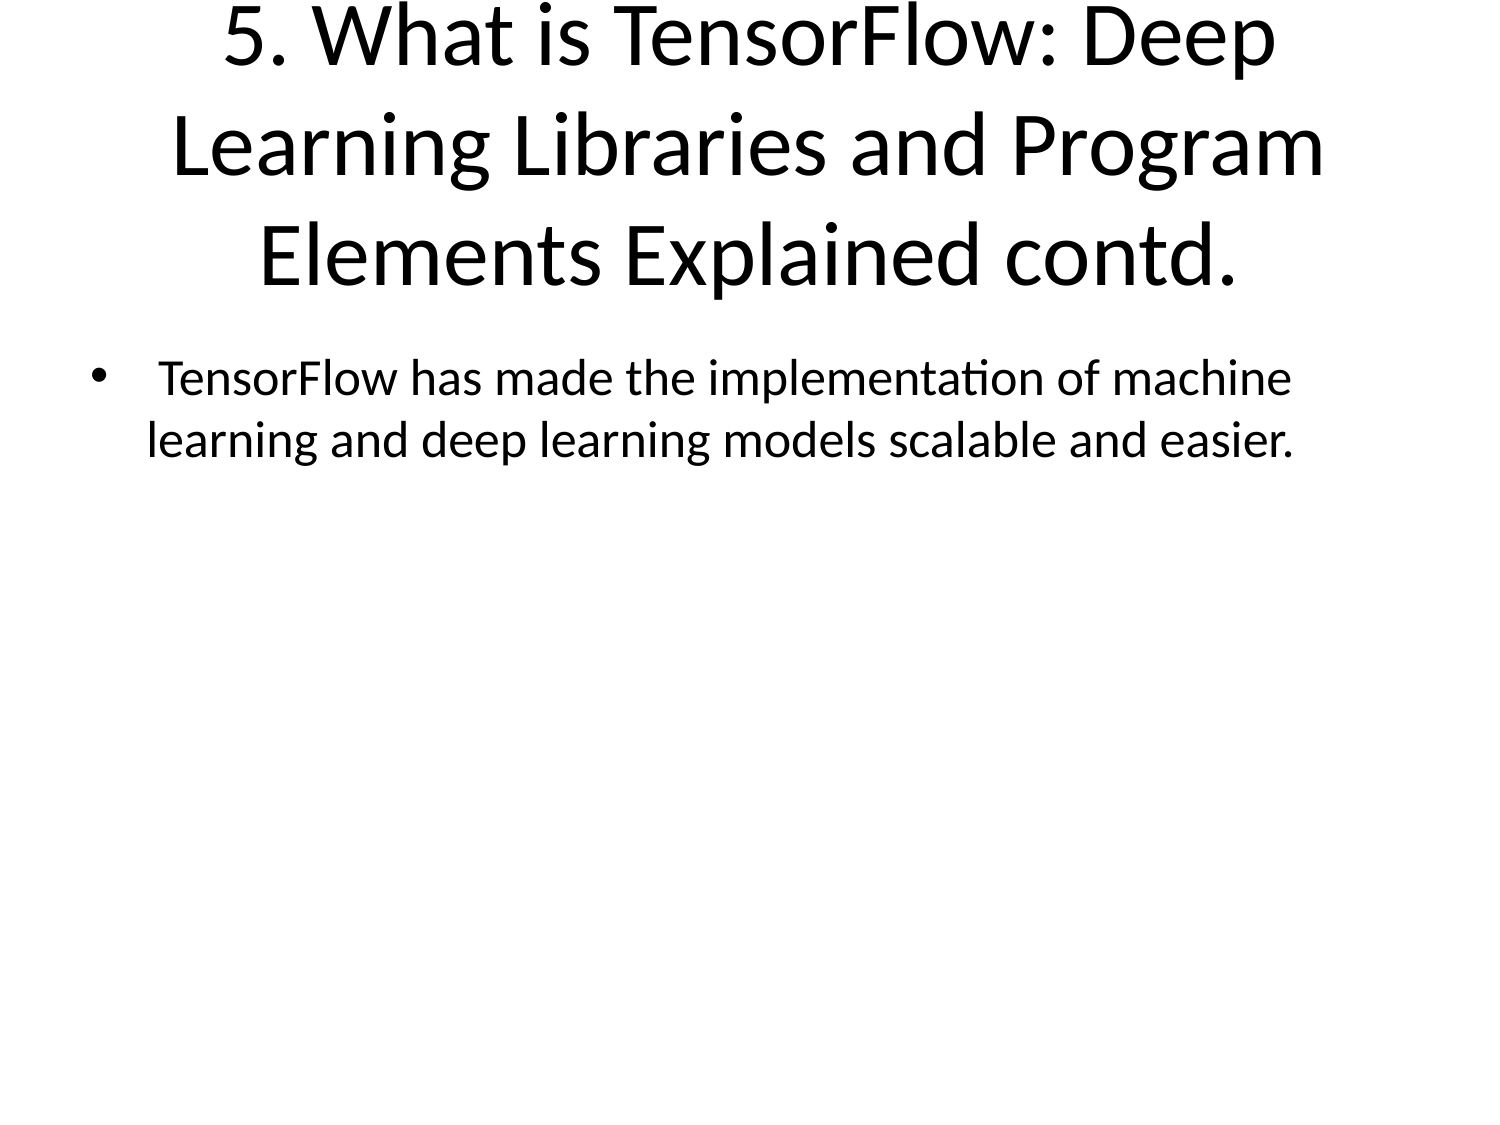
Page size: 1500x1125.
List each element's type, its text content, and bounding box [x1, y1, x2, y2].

list TensorFlow has made the implementation of machine learning and deep learning models scalable and easier. [75, 262, 1425, 1005]
title 5. What is TensorFlow: Deep Learning Libraries and Program Elements Explained contd. [75, 45, 1425, 233]
